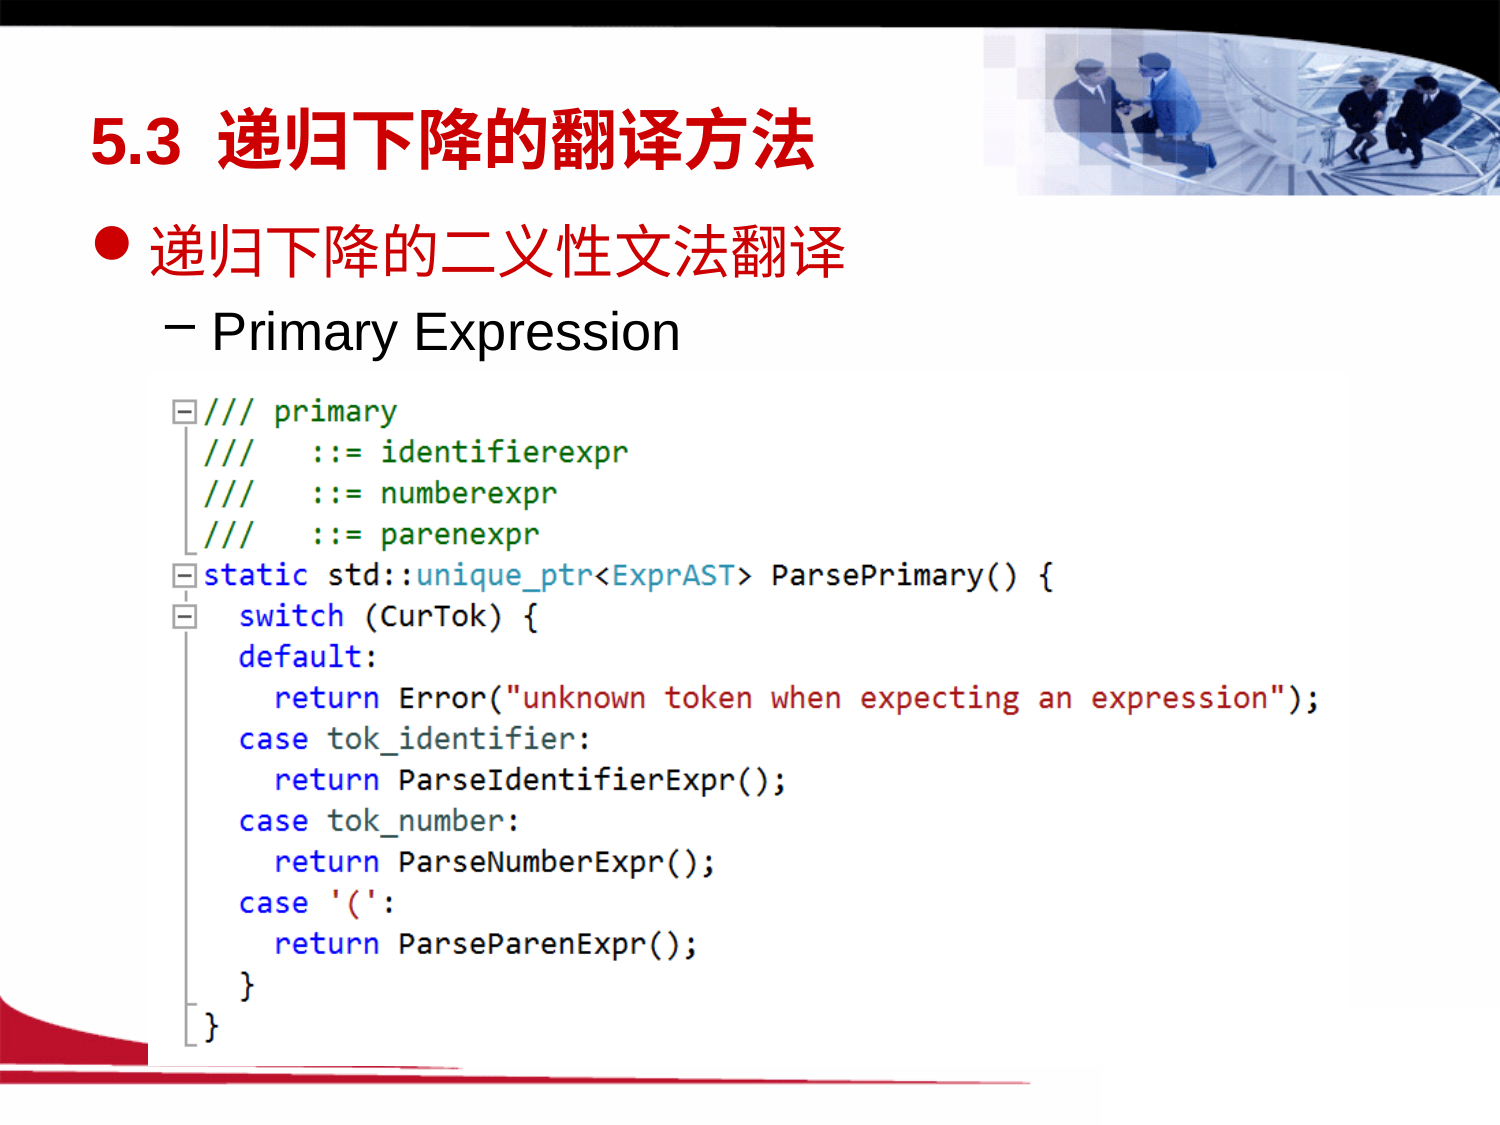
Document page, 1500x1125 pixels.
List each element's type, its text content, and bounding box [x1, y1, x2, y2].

list 递归下降的二义性文法翻译 Primary Expression [75, 207, 1447, 381]
title 5.3 递归下降的翻译方法 [75, 75, 1013, 200]
picture [0, 0, 1500, 1125]
